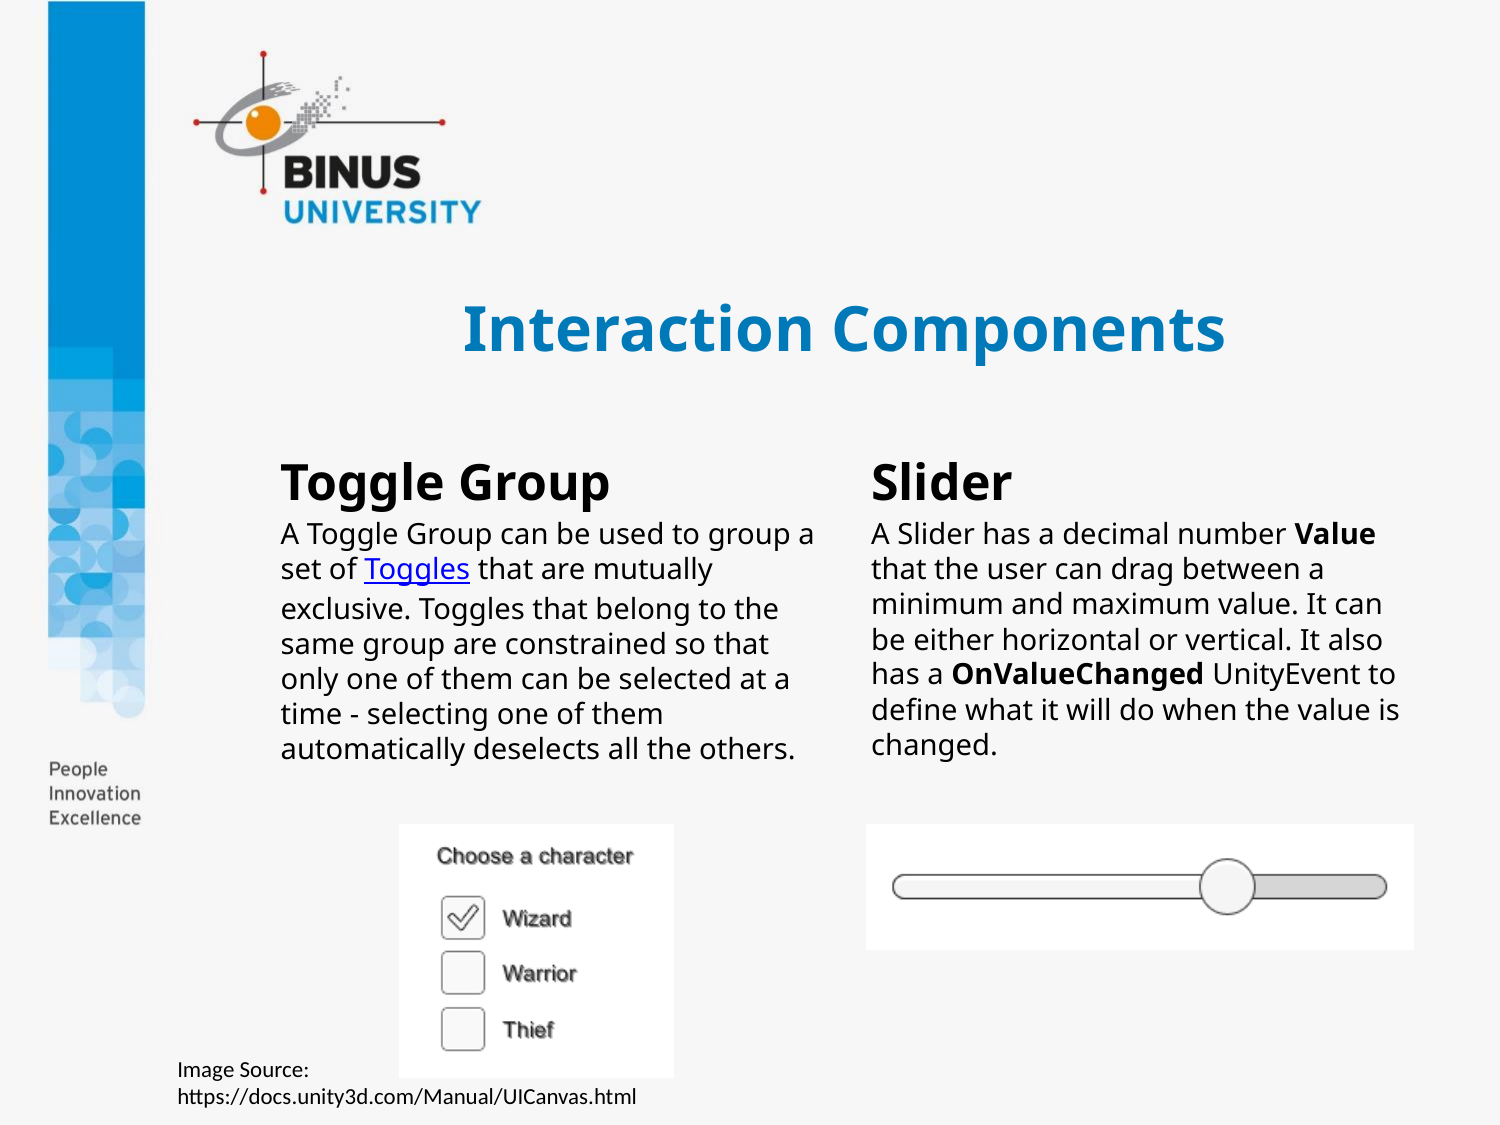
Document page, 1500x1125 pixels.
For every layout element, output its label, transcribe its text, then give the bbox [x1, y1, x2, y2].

picture [866, 824, 1414, 951]
picture [399, 824, 674, 1079]
text_box Image Source: https://docs.unity3d.com/Manual/UICanvas.html [162, 1047, 913, 1117]
picture [0, 0, 1500, 845]
list Toggle Group [265, 413, 833, 507]
list Slider [856, 413, 1424, 519]
list A Toggle Group can be used to group a set of Toggles that are mutually exclusive. Toggles that belong to the same group are constrained so that only one of them can be selected at a time - selecting one of them automatically deselects all the others. [265, 507, 833, 1047]
title Interaction Components [265, 243, 1425, 409]
list A Slider has a decimal number Value that the user can drag between a minimum and maximum value. It can be either horizontal or vertical. It also has a OnValueChanged UnityEvent to define what it will do when the value is changed. [856, 507, 1425, 1075]
